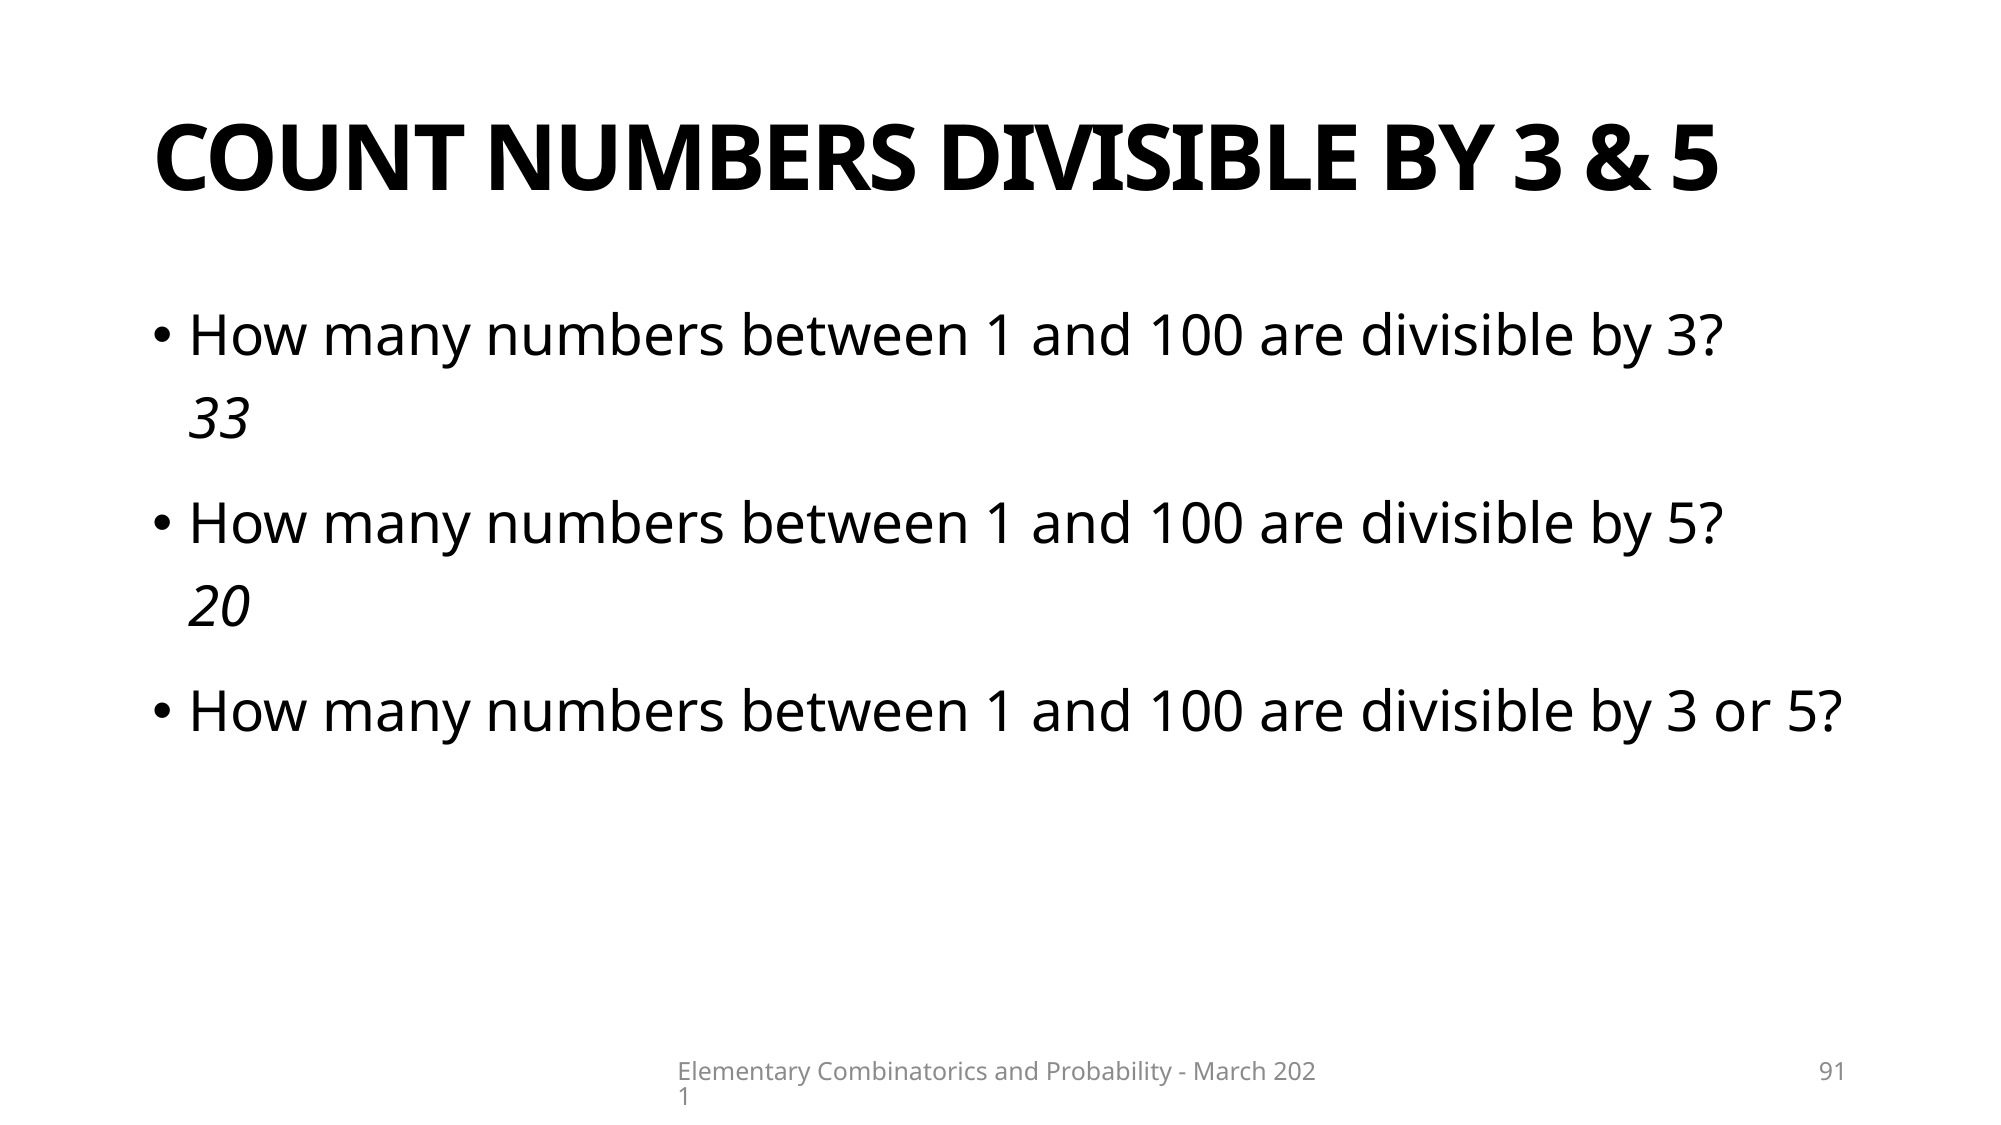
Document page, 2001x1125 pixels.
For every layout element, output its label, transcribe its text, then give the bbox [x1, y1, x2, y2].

title COUNT NUMBERS DIVISIBLE BY 3 & 5 [137, 52, 1863, 270]
list How many numbers between 1 and 100 are divisible by 3? 33 How many numbers between 1 and 100 are divisible by 5? 20 How many numbers between 1 and 100 are divisible by 3 or 5? Sum rule: 33 numbers divisible by 3 + 20 numbers divisible by 5 = = 55 numbers divisible by 3 or 5. [137, 299, 1863, 1043]
slide_number 91 [1412, 1042, 1863, 1103]
footer Elementary Combinatorics and Probability - March 2021 [662, 1042, 1338, 1103]
